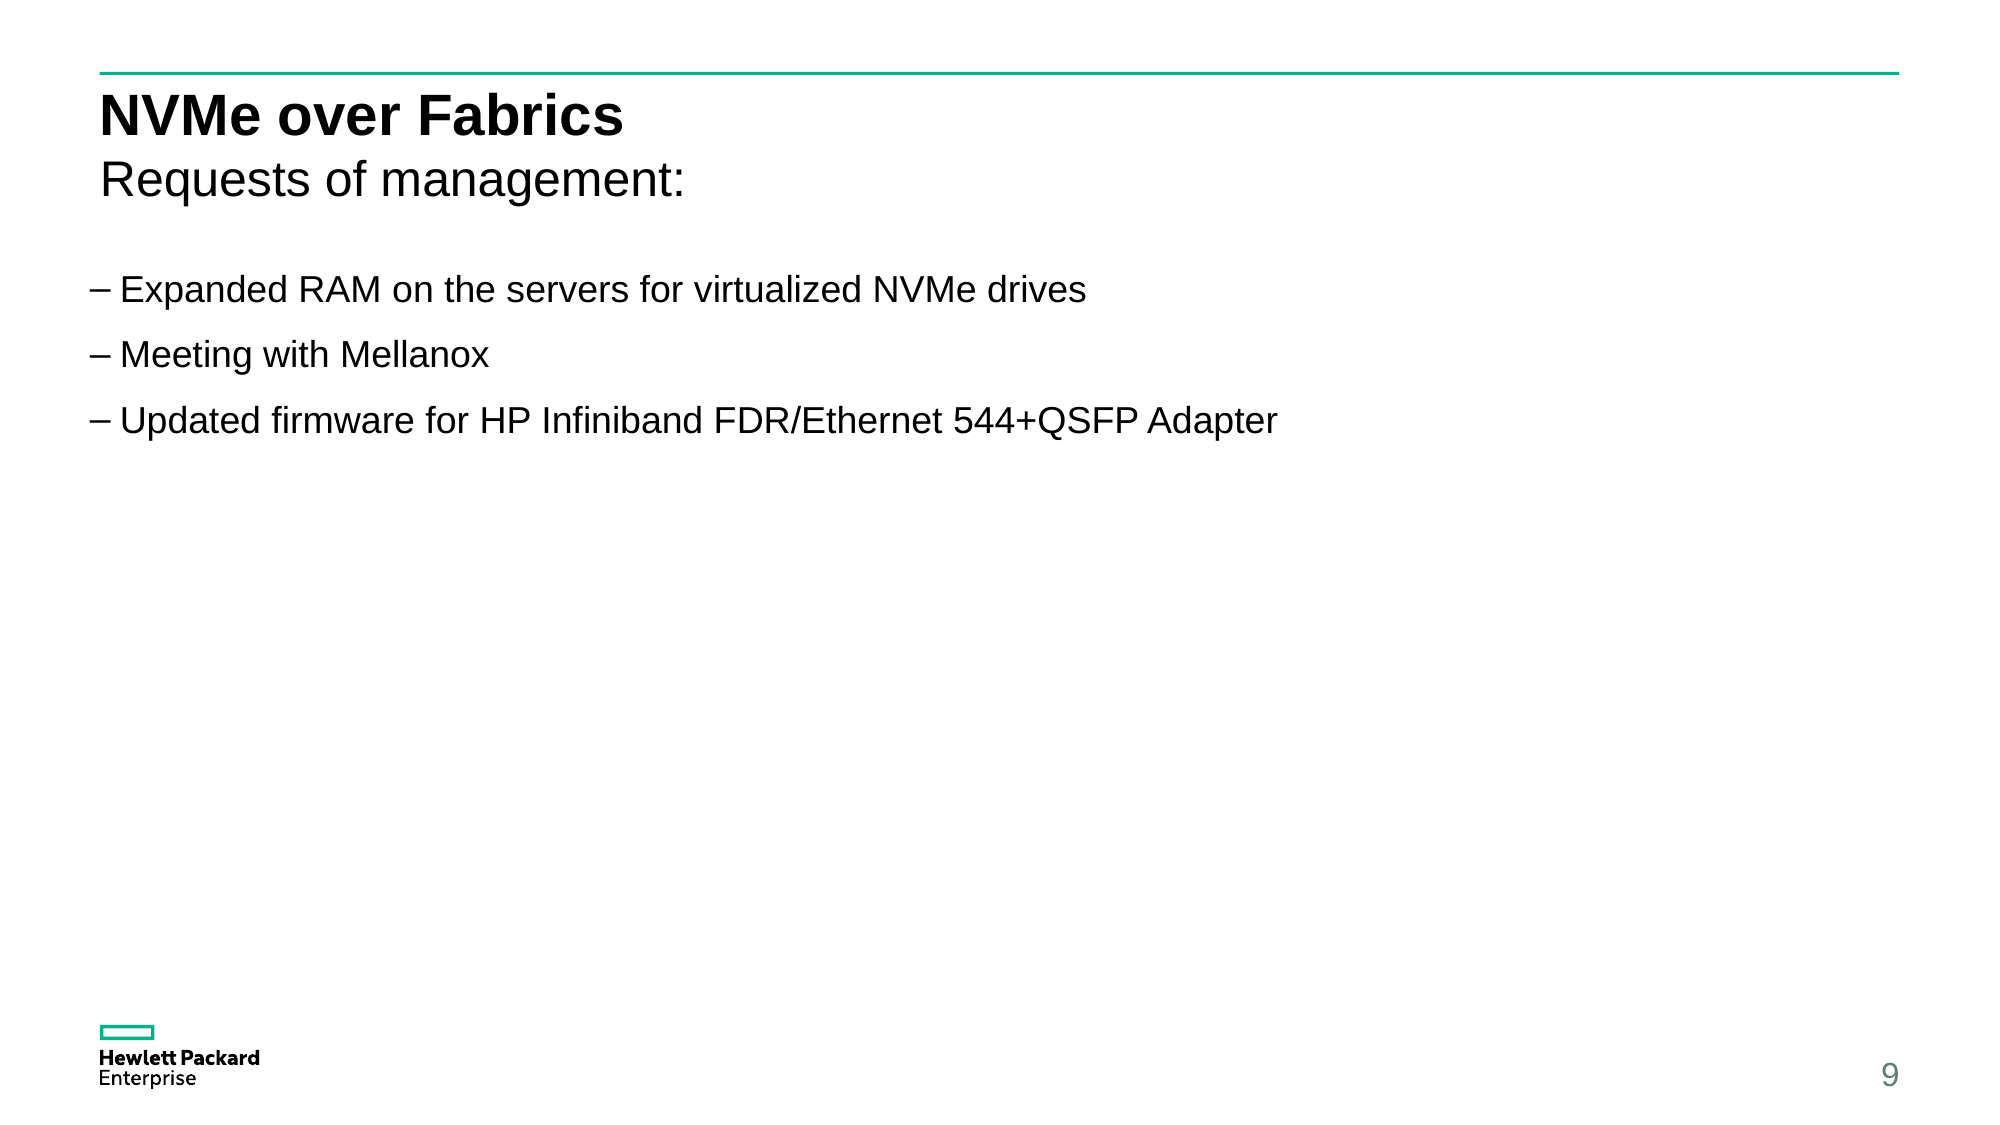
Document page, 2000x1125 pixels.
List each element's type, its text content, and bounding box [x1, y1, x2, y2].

list Requests of management: [99, 153, 1899, 216]
text_box Expanded RAM on the servers for virtualized NVMe drives Meeting with Mellanox Updated firmware for HP Infiniband FDR/Ethernet 544+QSFP Adapter [74, 262, 1862, 494]
title NVMe over Fabrics [99, 85, 1899, 153]
slide_number 9 [1812, 1054, 1900, 1093]
